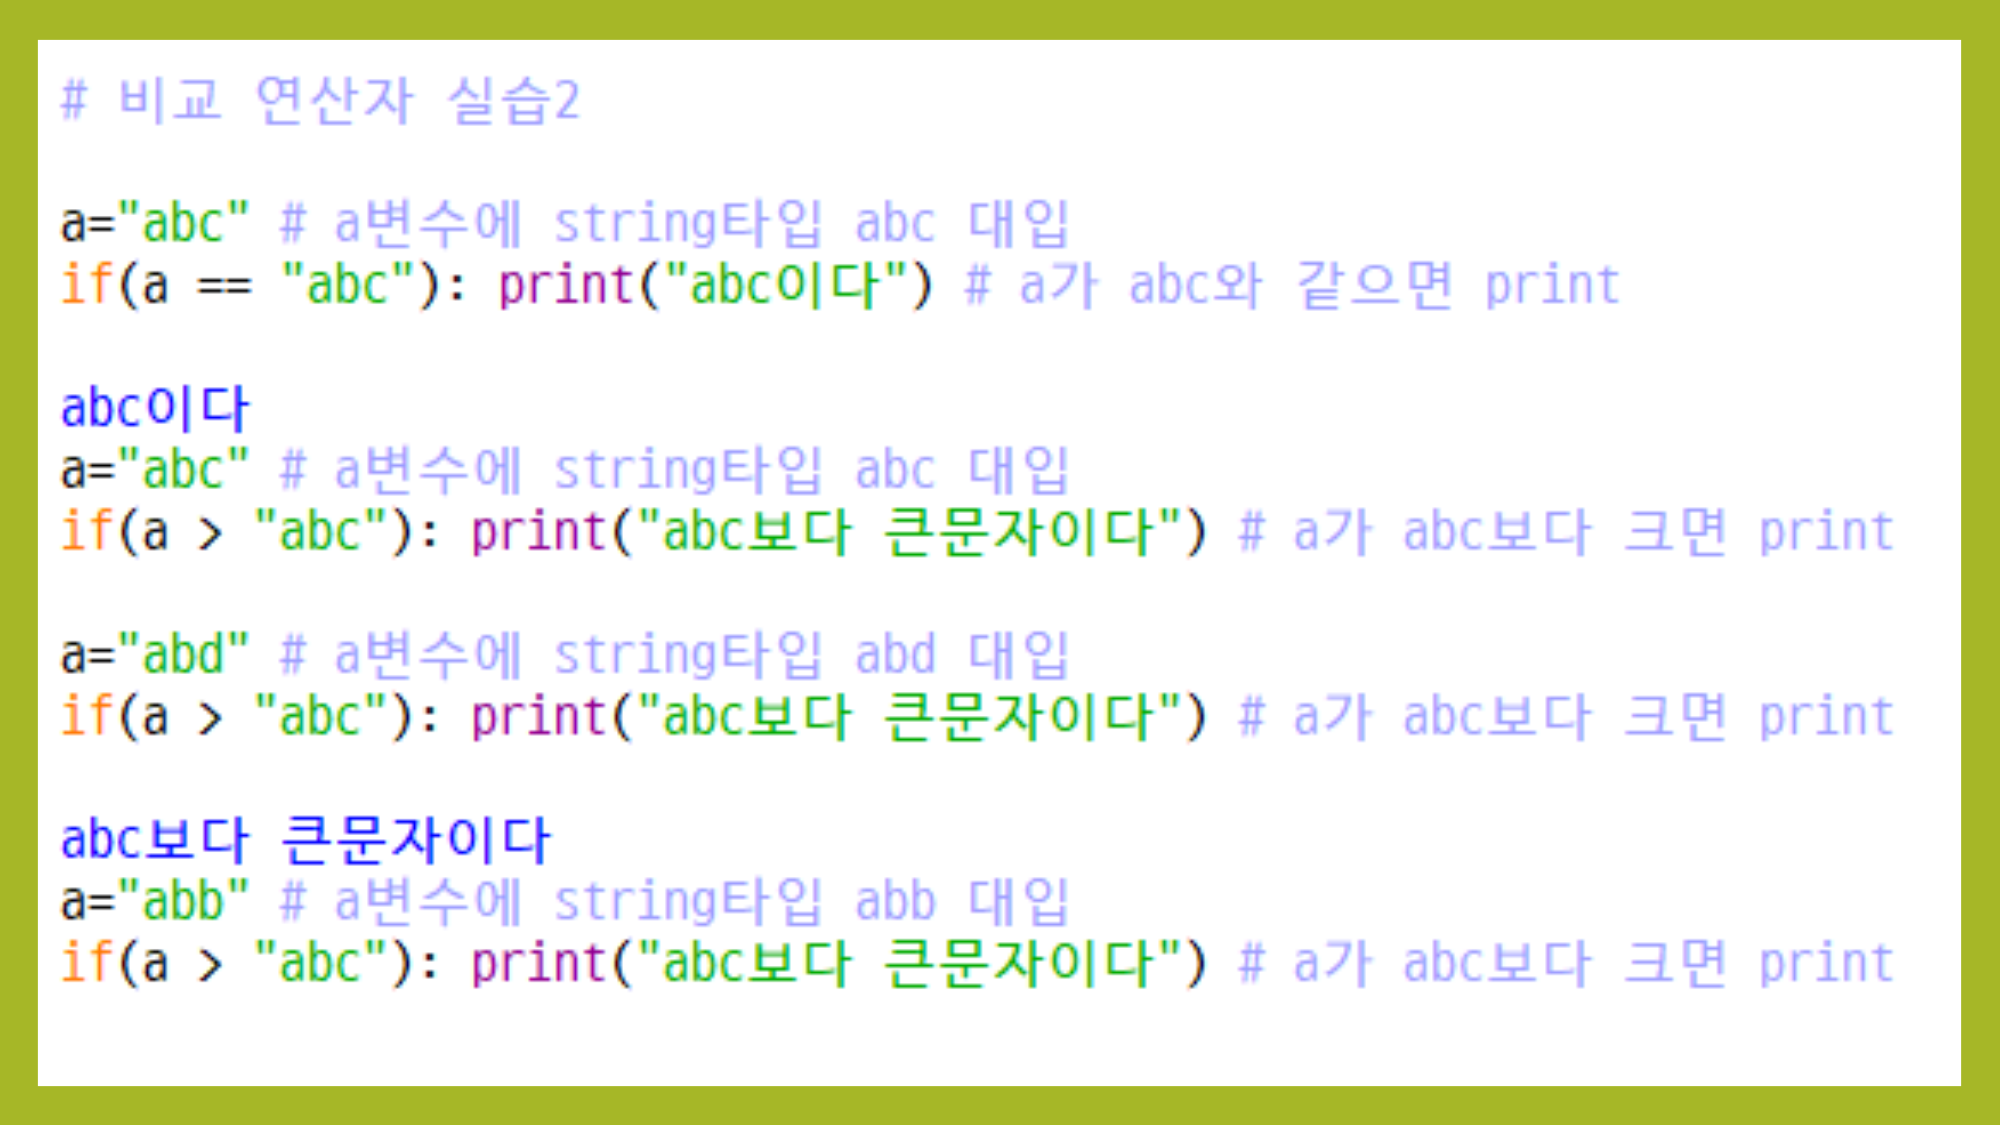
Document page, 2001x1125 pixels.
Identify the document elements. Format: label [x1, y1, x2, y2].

picture [50, 54, 1955, 1037]
